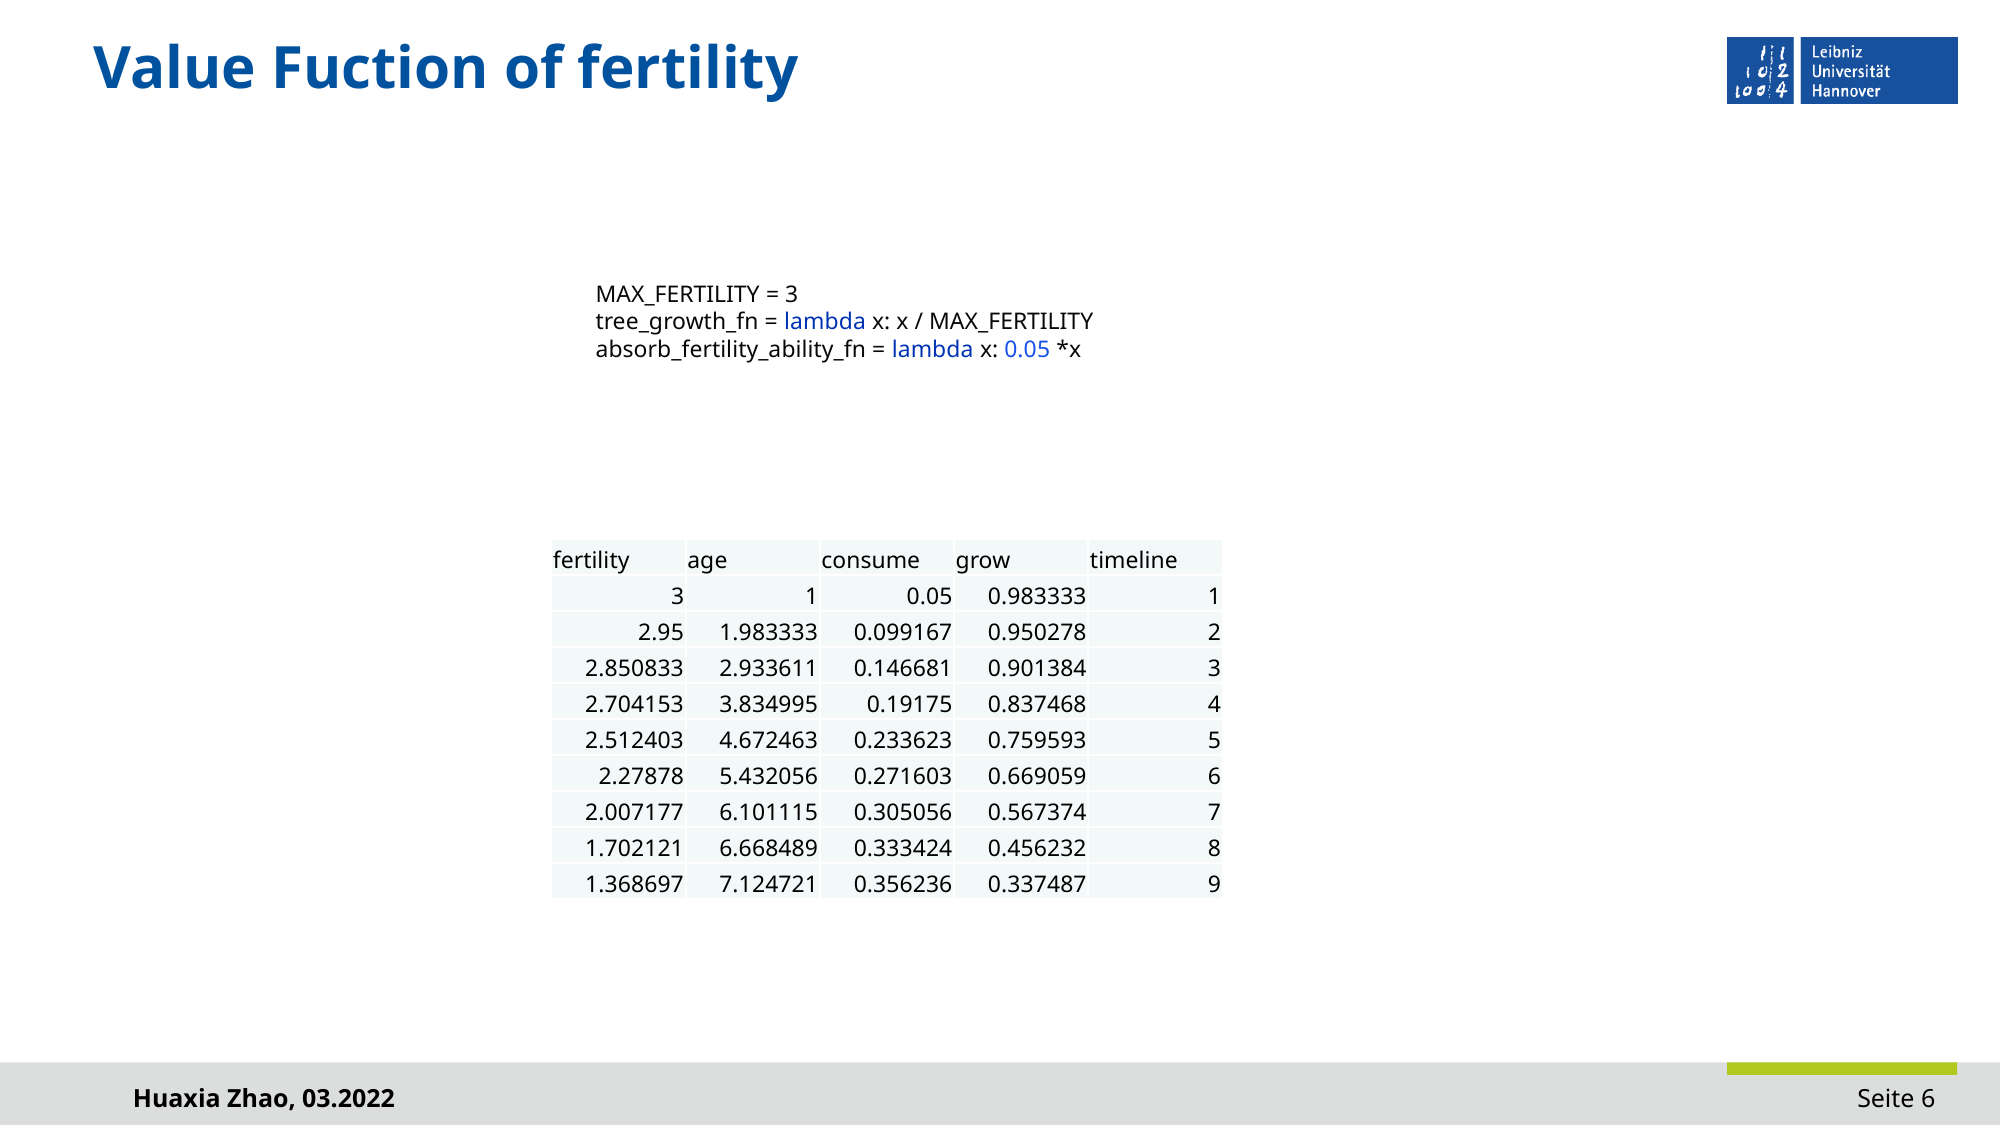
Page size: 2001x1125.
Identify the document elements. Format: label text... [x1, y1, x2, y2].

table_cell 3 [552, 576, 685, 610]
table_cell 1 [687, 576, 819, 610]
table_cell 2 [1089, 612, 1222, 646]
table_cell 8 [1089, 828, 1222, 862]
table_header fertility [552, 540, 685, 574]
table_cell 1.702121 [552, 828, 685, 862]
table_cell 2.850833 [552, 648, 685, 682]
table_header timeline [1089, 540, 1222, 574]
table_cell 0.337487 [955, 864, 1087, 898]
table_cell 0.950278 [955, 612, 1087, 646]
text_box MAX_FERTILITY = 3 tree_growth_fn = lambda x: x / MAX_FERTILITY absorb_fertility_ability_fn = lambda x: 0.05 *x [580, 271, 1723, 369]
table_cell 6.101115 [687, 792, 819, 826]
table_cell 2.933611 [687, 648, 819, 682]
table_cell 5.432056 [687, 756, 819, 790]
table_cell 0.759593 [955, 720, 1087, 754]
picture [1727, 37, 1958, 104]
table_cell 0.233623 [821, 720, 953, 754]
table_cell 0.901384 [955, 648, 1087, 682]
table_cell 1.983333 [687, 612, 819, 646]
table_header grow [955, 540, 1087, 574]
table_cell 0.05 [821, 576, 953, 610]
table_header consume [821, 540, 953, 574]
table_cell 0.456232 [955, 828, 1087, 862]
table_cell 1 [1089, 576, 1222, 610]
table_cell 5 [1089, 720, 1222, 754]
table_cell 7.124721 [687, 864, 819, 898]
table_cell 0.19175 [821, 684, 953, 718]
table_cell 4 [1089, 684, 1222, 718]
table_cell 9 [1089, 864, 1222, 898]
table_cell 6 [1089, 756, 1222, 790]
table_cell 2.95 [552, 612, 685, 646]
table_cell 4.672463 [687, 720, 819, 754]
table_cell 2.704153 [552, 684, 685, 718]
table_cell 0.146681 [821, 648, 953, 682]
text_box Value Fuction of fertility [78, 36, 1696, 173]
table_cell 6.668489 [687, 828, 819, 862]
table_cell 7 [1089, 792, 1222, 826]
table_cell 2.27878 [552, 756, 685, 790]
footer Huaxia Zhao, 03.2022 [117, 1074, 1575, 1125]
table_cell 2.512403 [552, 720, 685, 754]
table_cell 0.305056 [821, 792, 953, 826]
table_cell 2.007177 [552, 792, 685, 826]
table_cell 0.099167 [821, 612, 953, 646]
table_cell 3.834995 [687, 684, 819, 718]
table_cell 0.356236 [821, 864, 953, 898]
table_cell 3 [1089, 648, 1222, 682]
table_cell 0.669059 [955, 756, 1087, 790]
table_cell 0.837468 [955, 684, 1087, 718]
table_header age [687, 540, 819, 574]
table_cell 0.983333 [955, 576, 1087, 610]
table_cell 0.271603 [821, 756, 953, 790]
table_cell 1.368697 [552, 864, 685, 898]
table_cell 0.333424 [821, 828, 953, 862]
table_cell 0.567374 [955, 792, 1087, 826]
